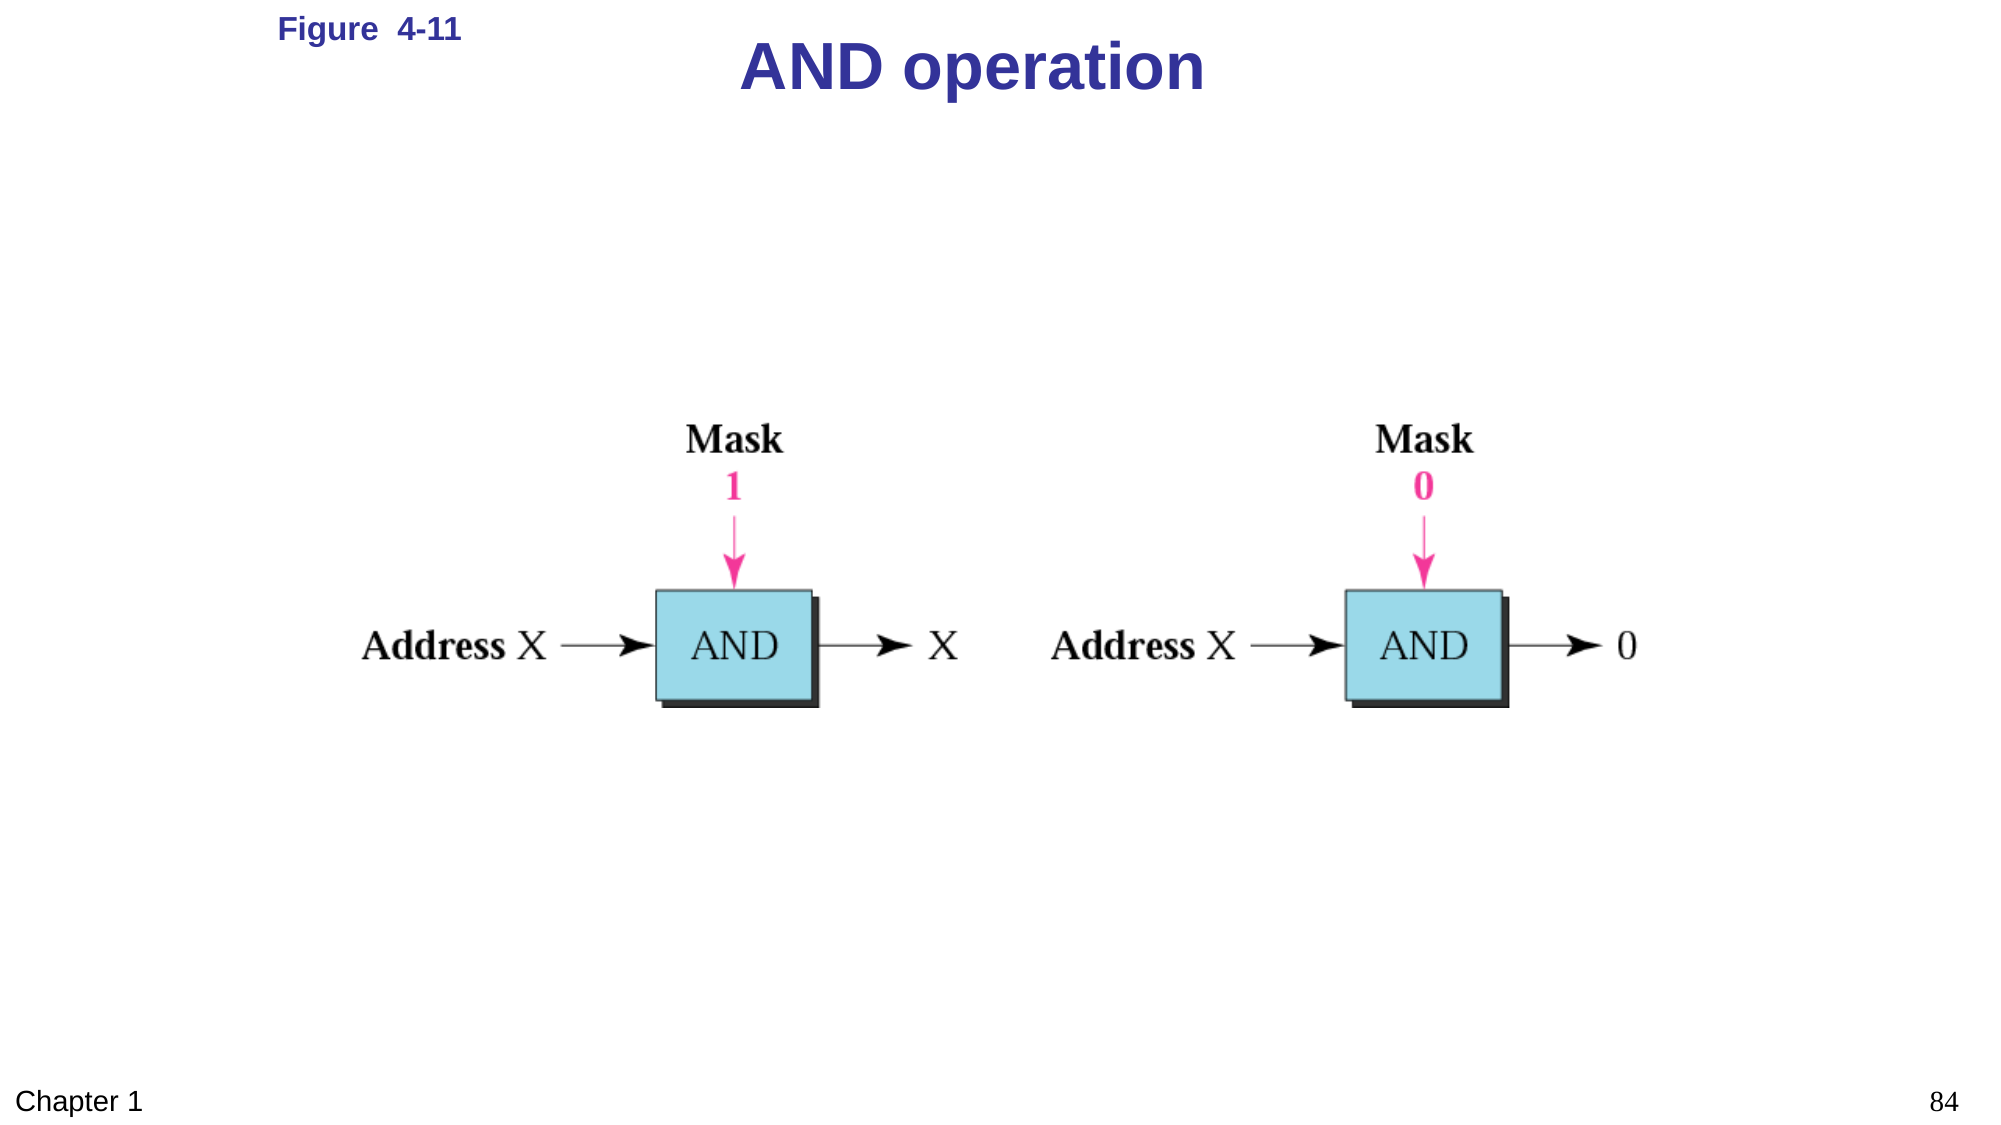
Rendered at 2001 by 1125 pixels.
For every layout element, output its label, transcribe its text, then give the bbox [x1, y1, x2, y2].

text_box Figure 4-11 [262, 0, 528, 55]
picture [361, 416, 1639, 708]
text_box AND operation [724, 15, 1226, 111]
